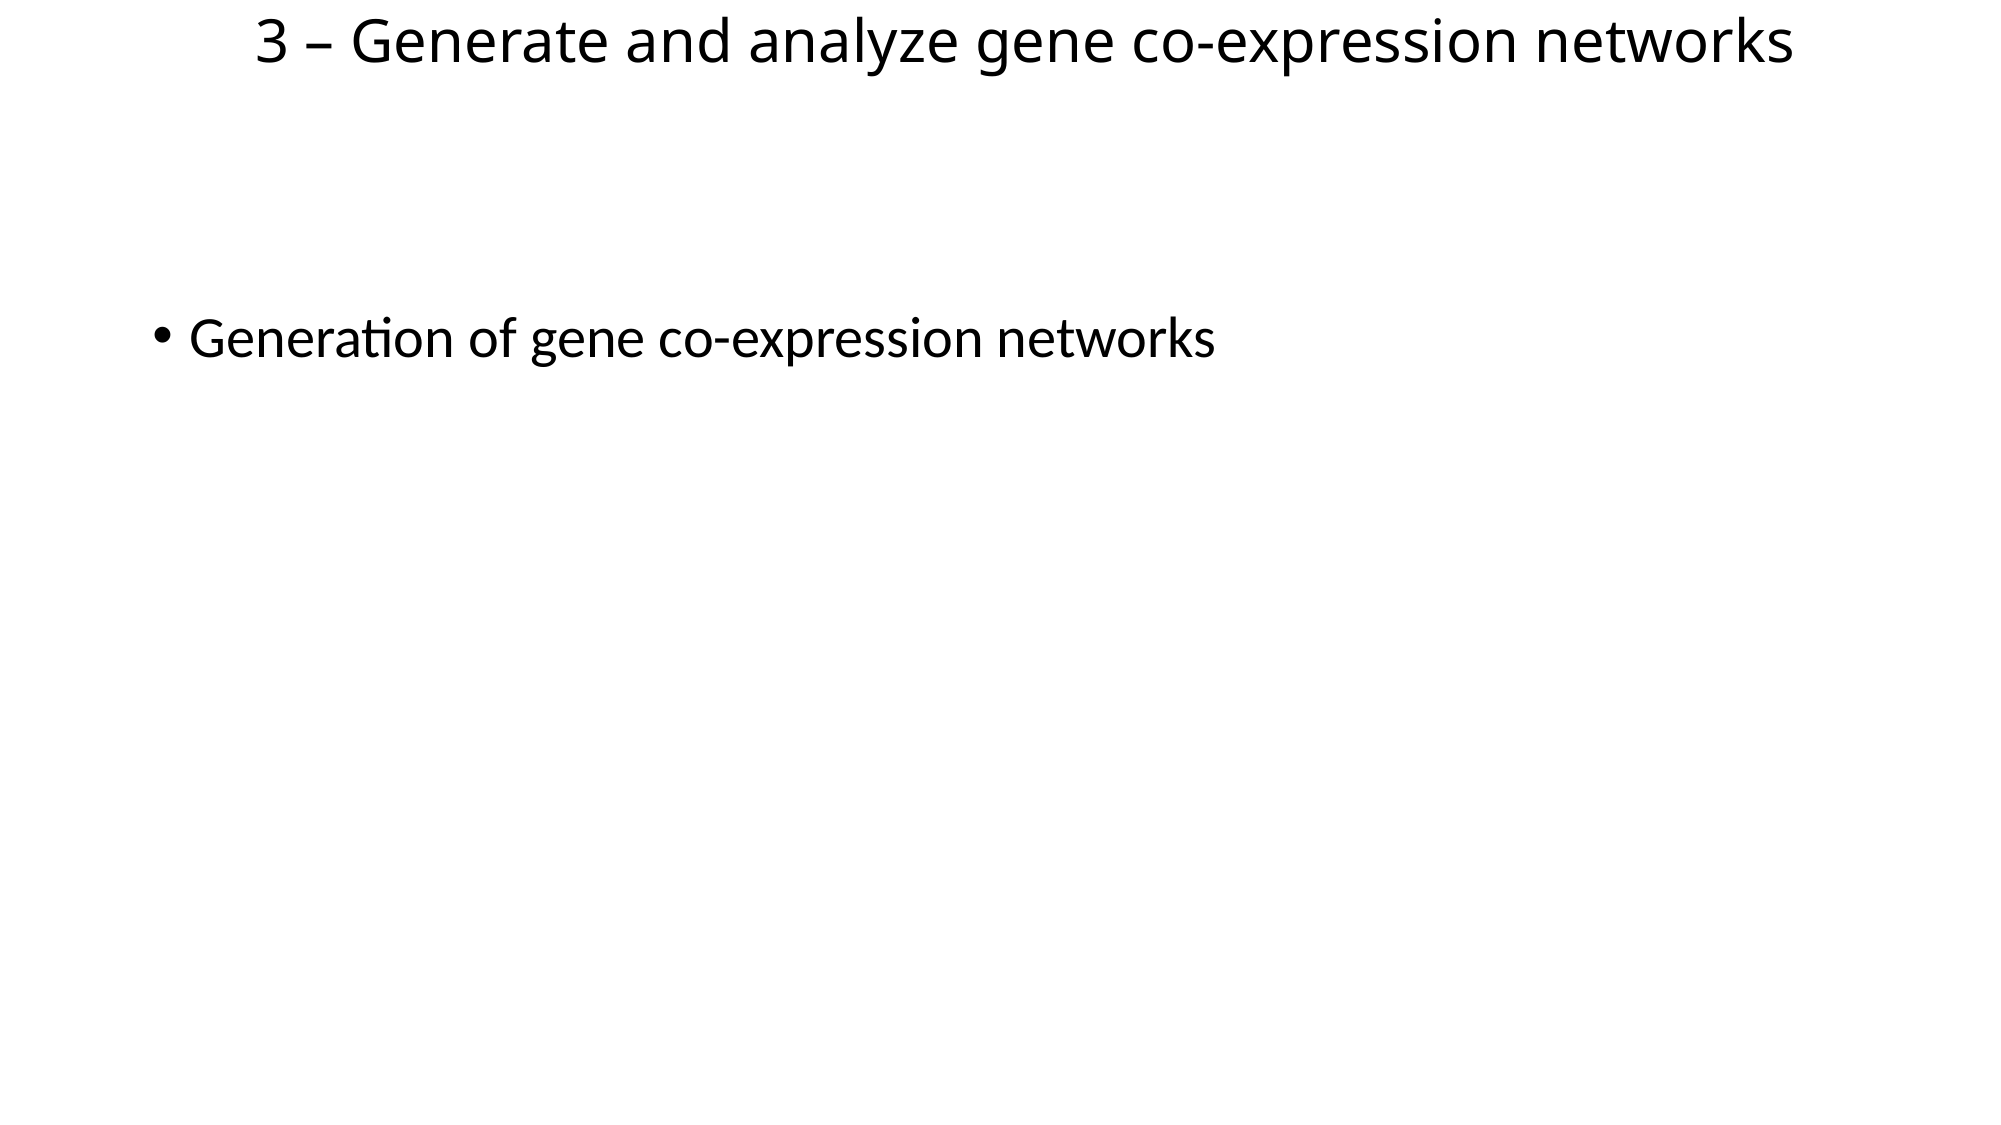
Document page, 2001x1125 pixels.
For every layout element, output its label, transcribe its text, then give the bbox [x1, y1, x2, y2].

text_box 3 – Generate and analyze gene co-expression networks [163, 2, 1889, 221]
list Generation of gene co-expression networks [137, 299, 1863, 1014]
